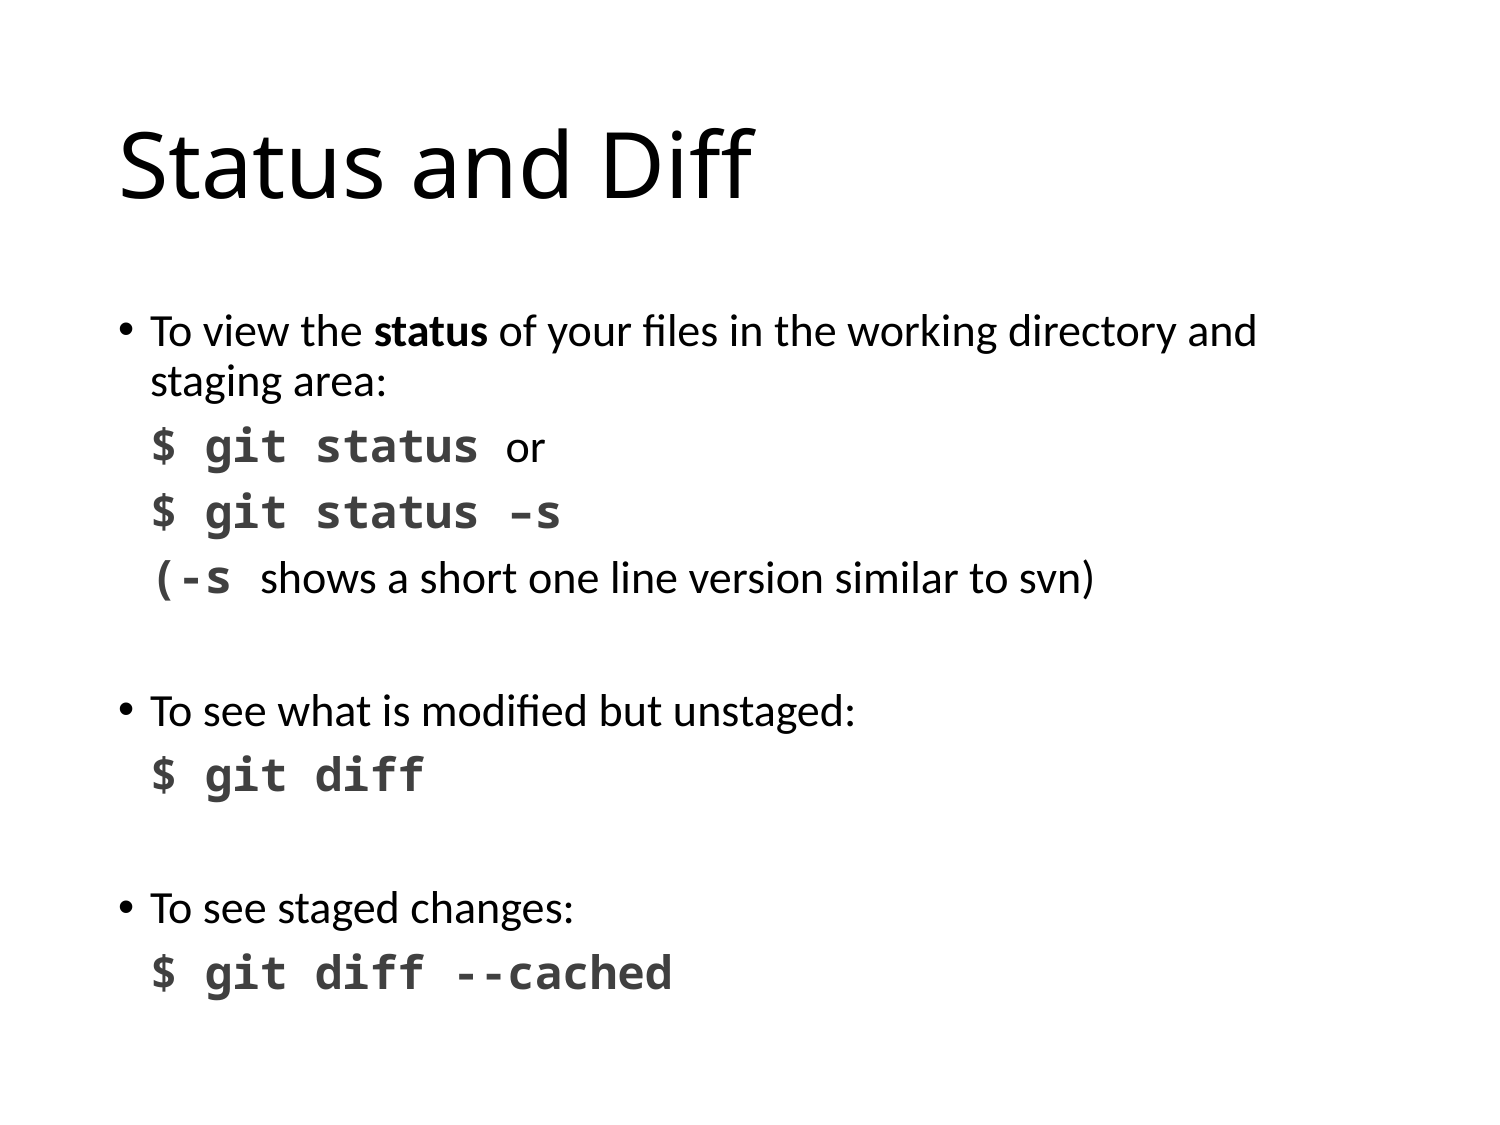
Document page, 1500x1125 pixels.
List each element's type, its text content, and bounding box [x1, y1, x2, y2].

list To view the status of your files in the working directory and staging area: $ git status or $ git status –s (-s shows a short one line version similar to svn) To see what is modified but unstaged: $ git diff To see staged changes: $ git diff --cached [103, 299, 1397, 1014]
title Status and Diff [103, 59, 1397, 278]
